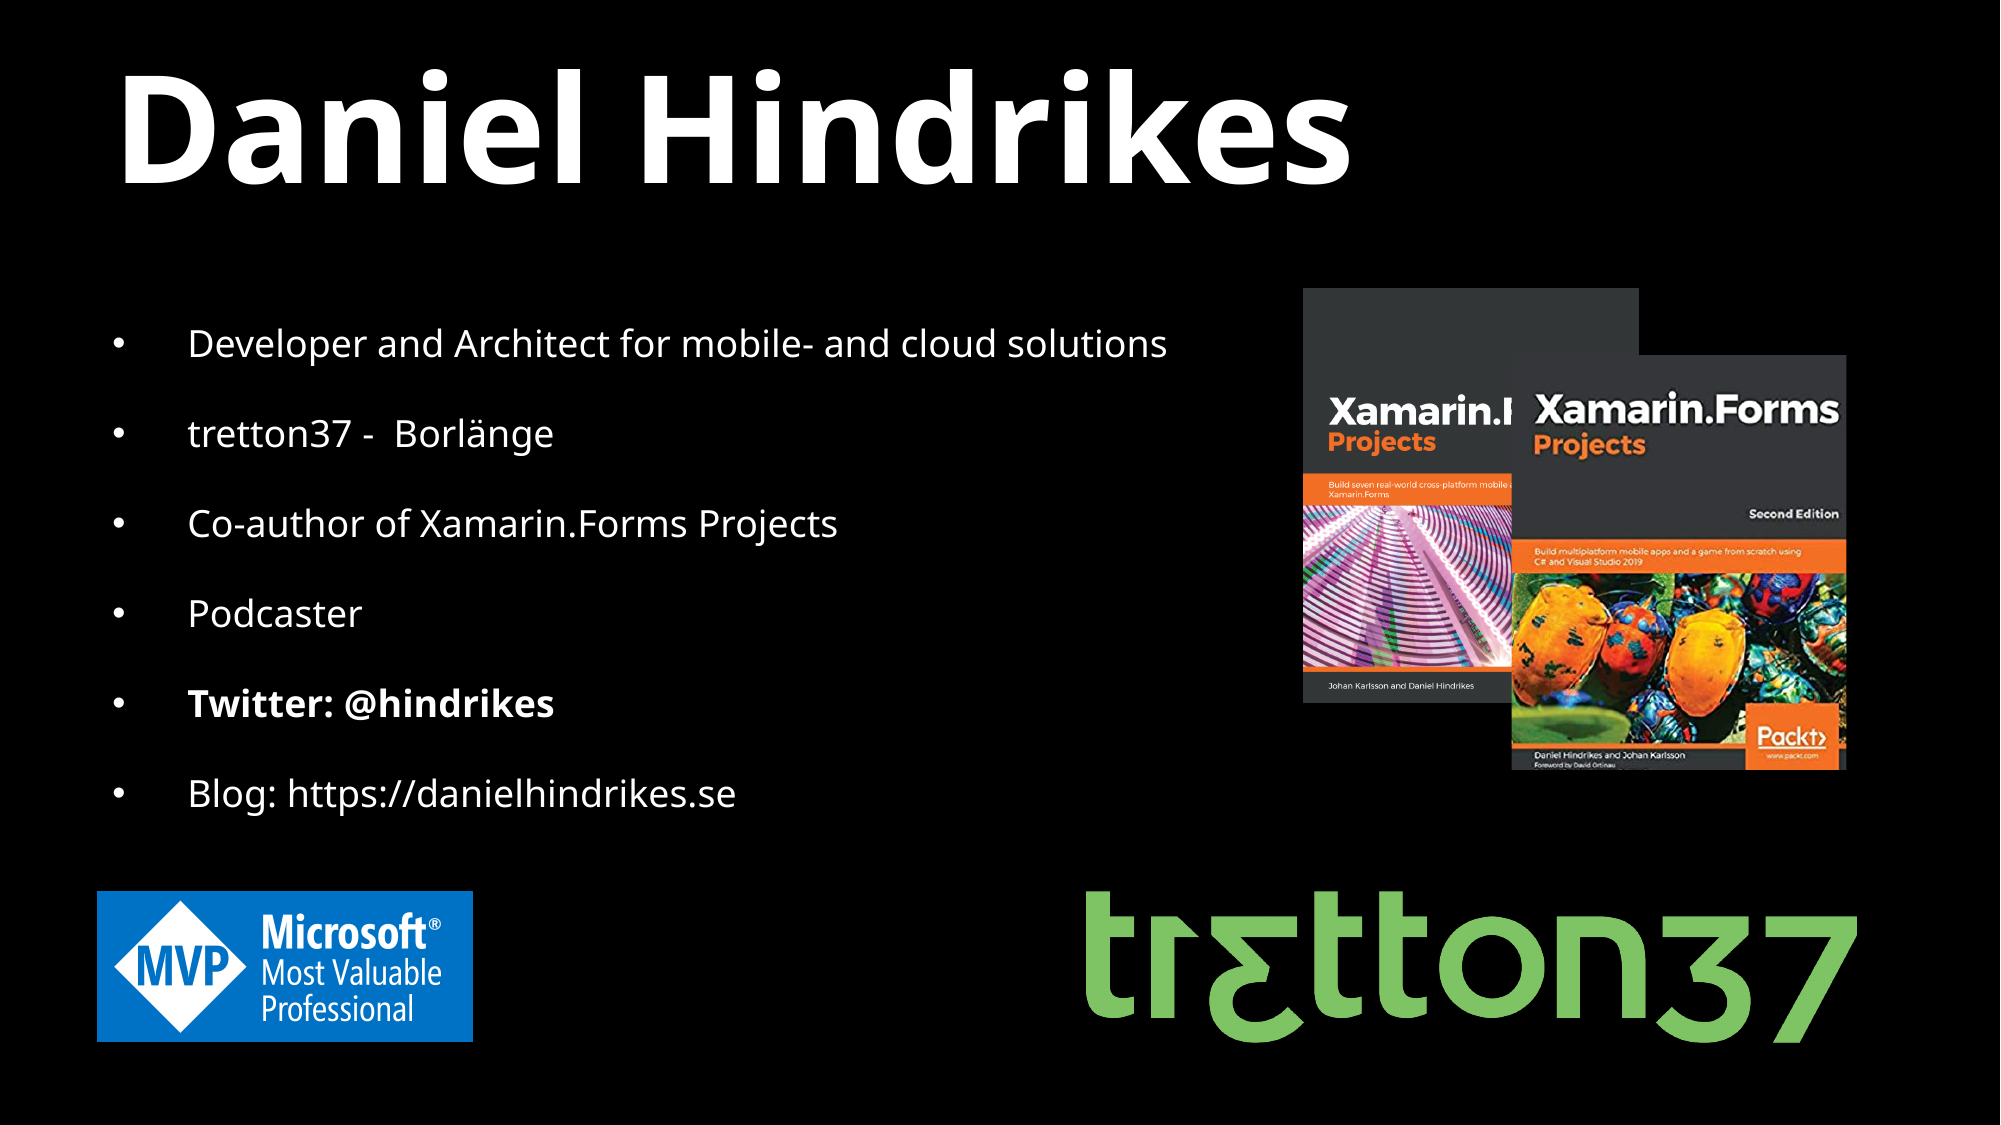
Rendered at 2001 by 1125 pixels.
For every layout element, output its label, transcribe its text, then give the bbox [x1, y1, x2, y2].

text_box Developer and Architect for mobile- and cloud solutions tretton37 - Borlänge Co-author of Xamarin.Forms Projects Podcaster Twitter: @hindrikes Blog: https://danielhindrikes.se [97, 267, 1329, 890]
picture [97, 891, 473, 1042]
picture [1086, 891, 1857, 1043]
text_box Daniel Hindrikes [97, 26, 1690, 222]
picture [1303, 288, 1847, 770]
